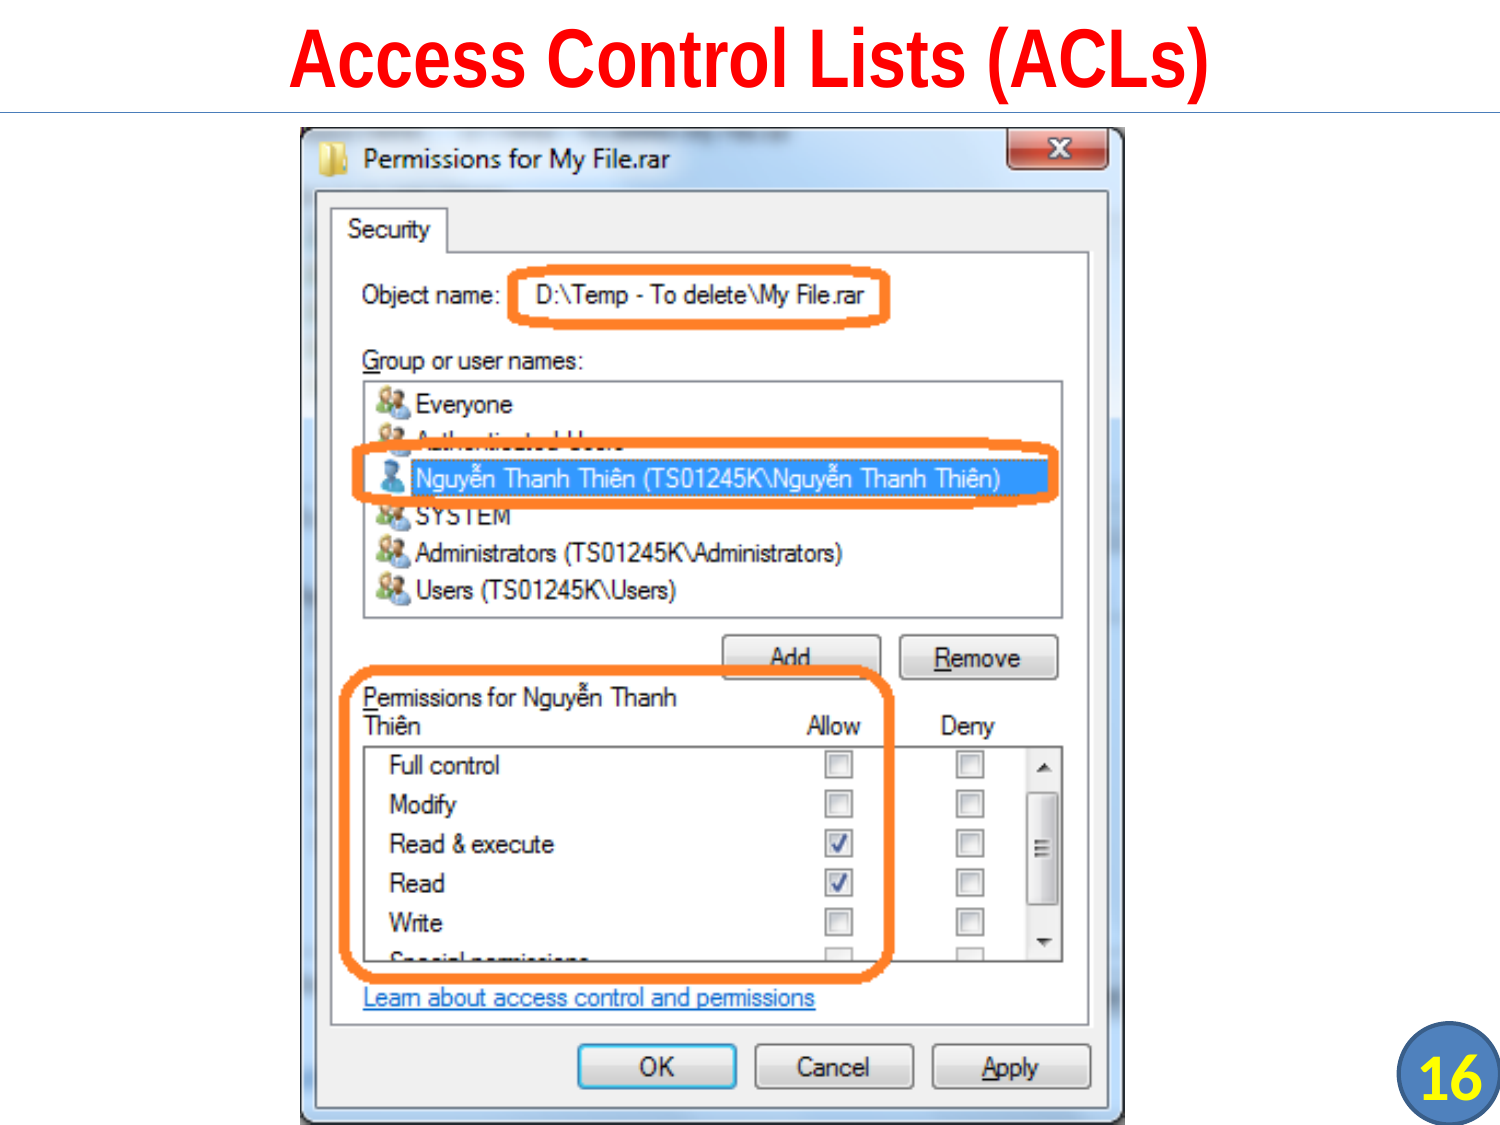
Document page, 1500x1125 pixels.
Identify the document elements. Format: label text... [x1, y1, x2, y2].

picture [299, 126, 1126, 1125]
title Access Control Lists (ACLs) [0, 0, 1500, 113]
slide_number ‹#› [1399, 1023, 1500, 1125]
